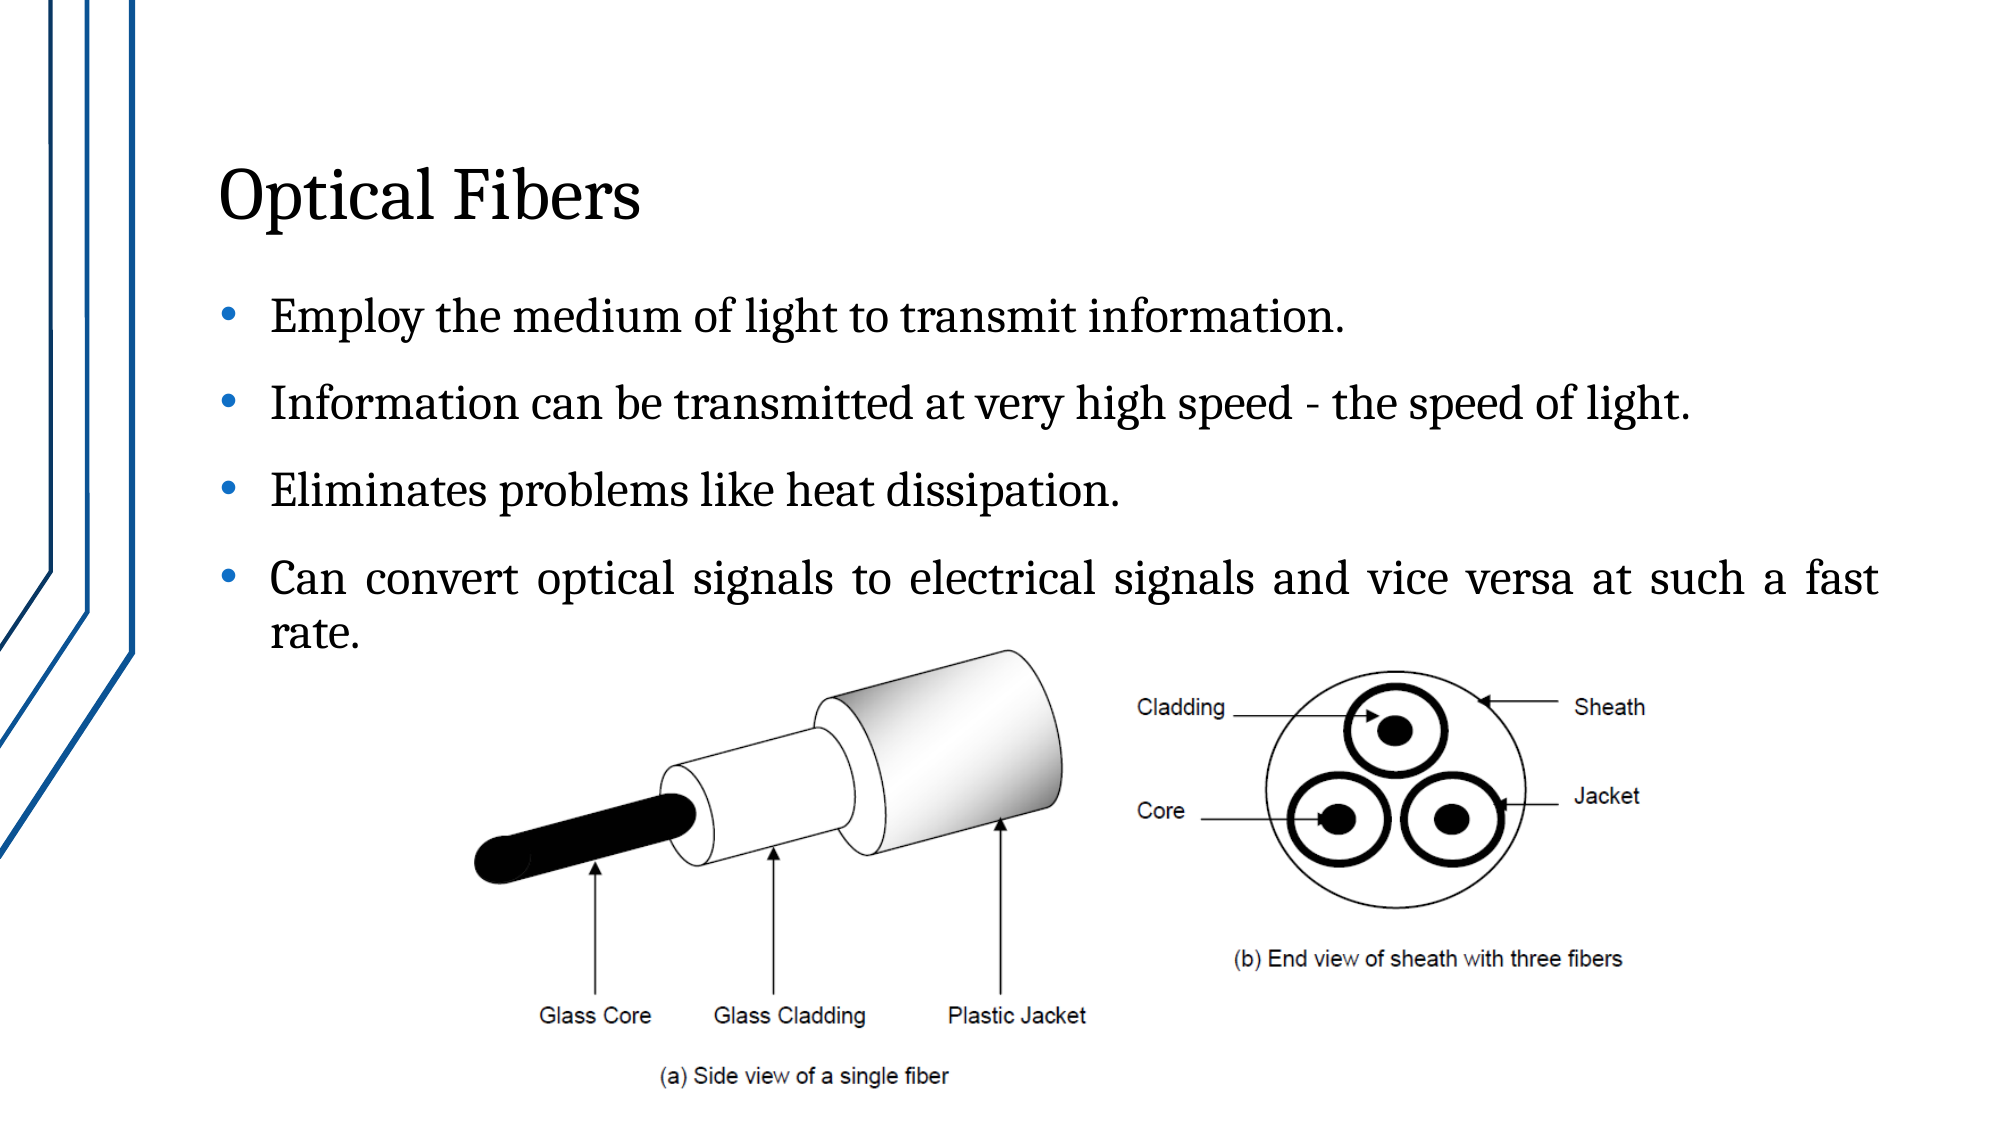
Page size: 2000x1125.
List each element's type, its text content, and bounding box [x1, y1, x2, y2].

list Employ the medium of light to transmit information. Information can be transmitted at very high speed - the speed of light. Eliminates problems like heat dissipation. Can convert optical signals to electrical signals and vice versa at such a fast rate. [199, 279, 1900, 1012]
title Optical Fibers [199, 45, 1900, 246]
picture [448, 640, 1652, 1093]
